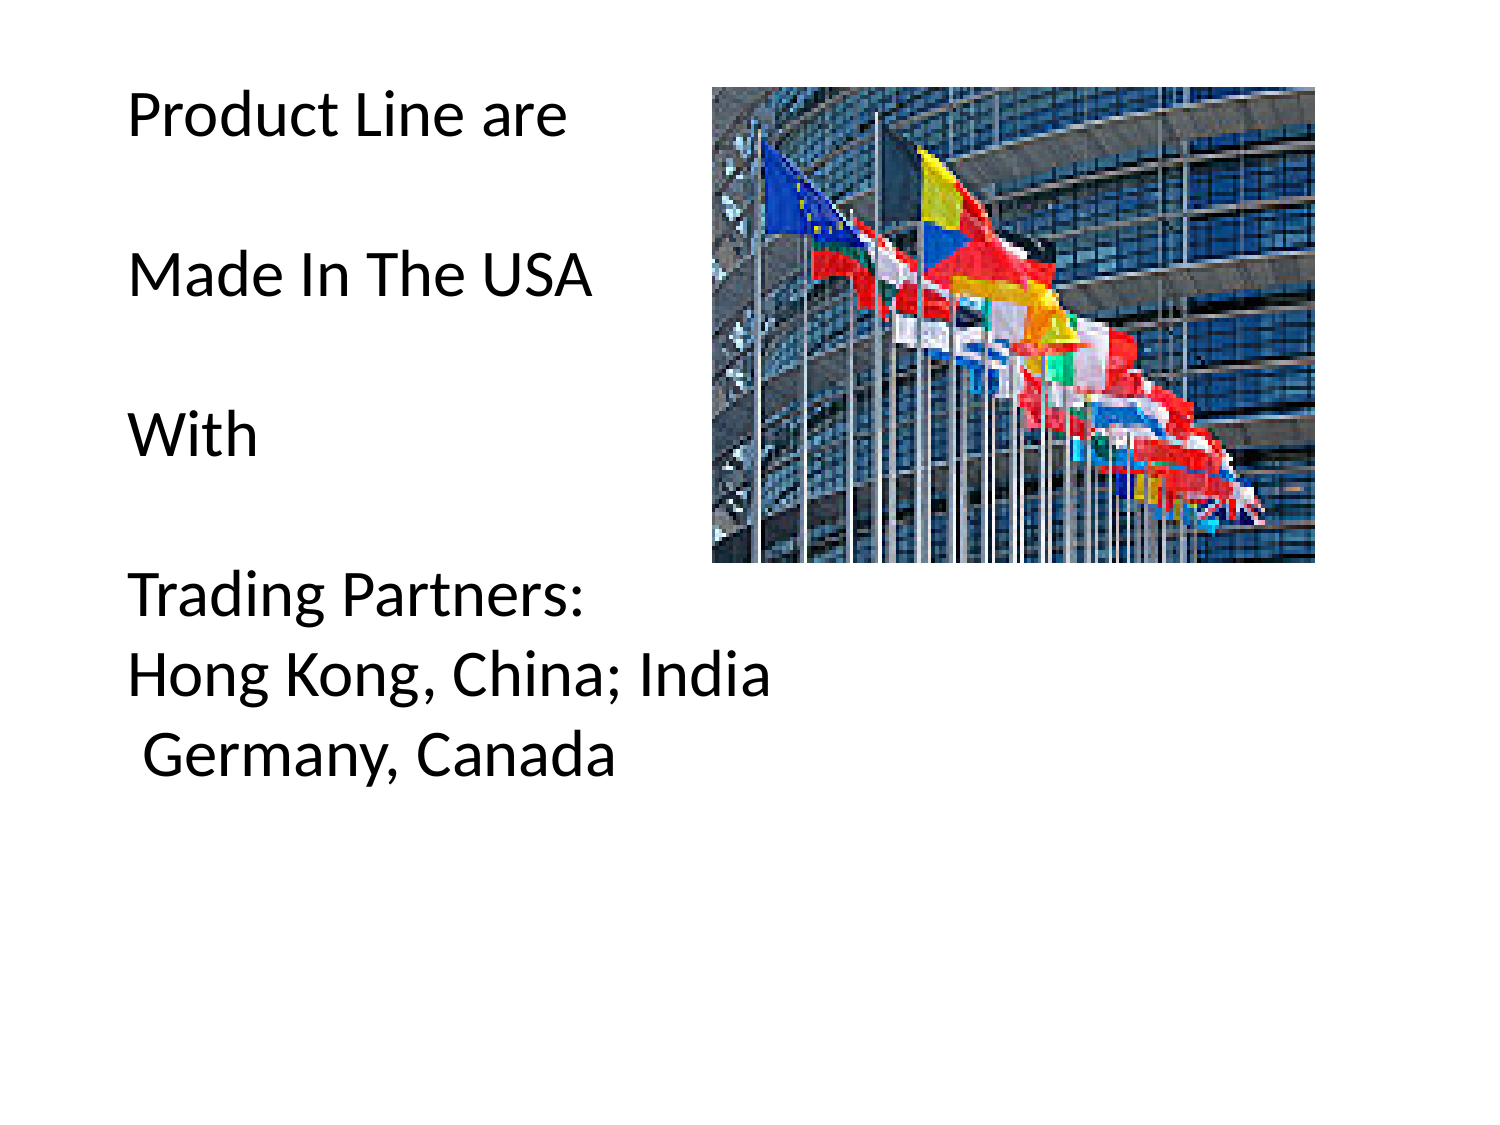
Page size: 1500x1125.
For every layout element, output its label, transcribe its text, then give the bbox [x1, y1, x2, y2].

picture [712, 87, 1316, 563]
text_box Product Line are Made In The USA With Trading Partners: Hong Kong, China; India Germany, Canada [112, 62, 888, 957]
